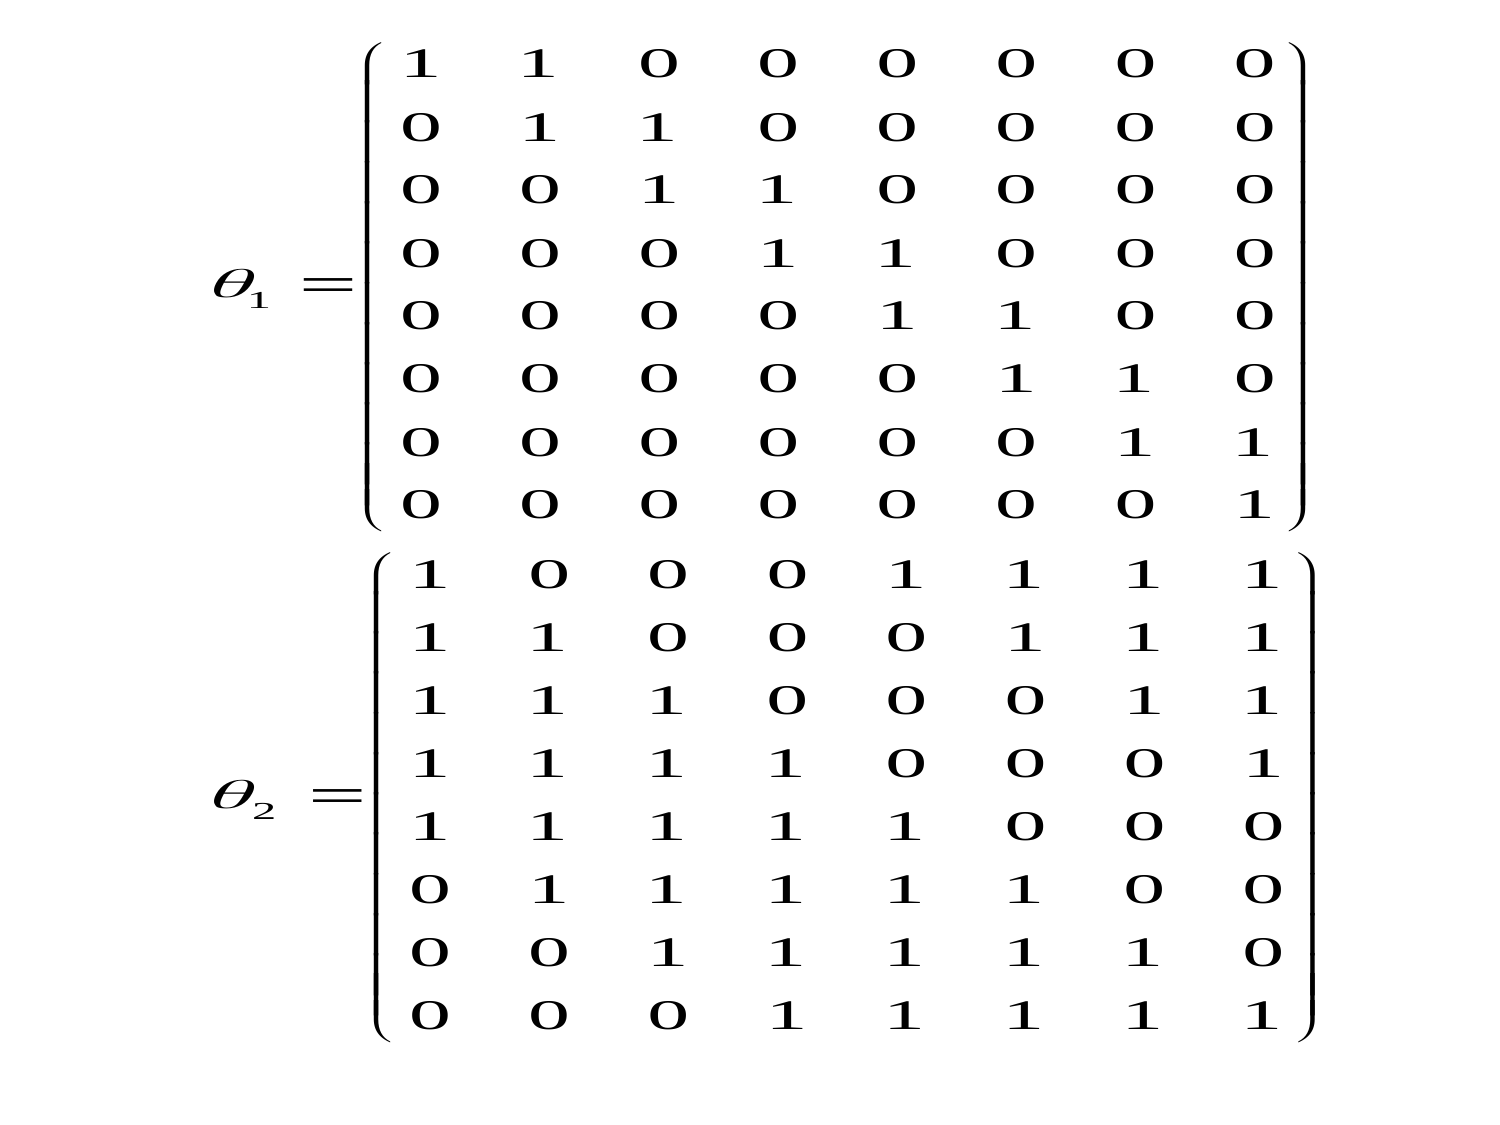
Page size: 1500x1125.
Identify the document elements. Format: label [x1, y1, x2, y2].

text_box [199, 34, 1338, 1051]
